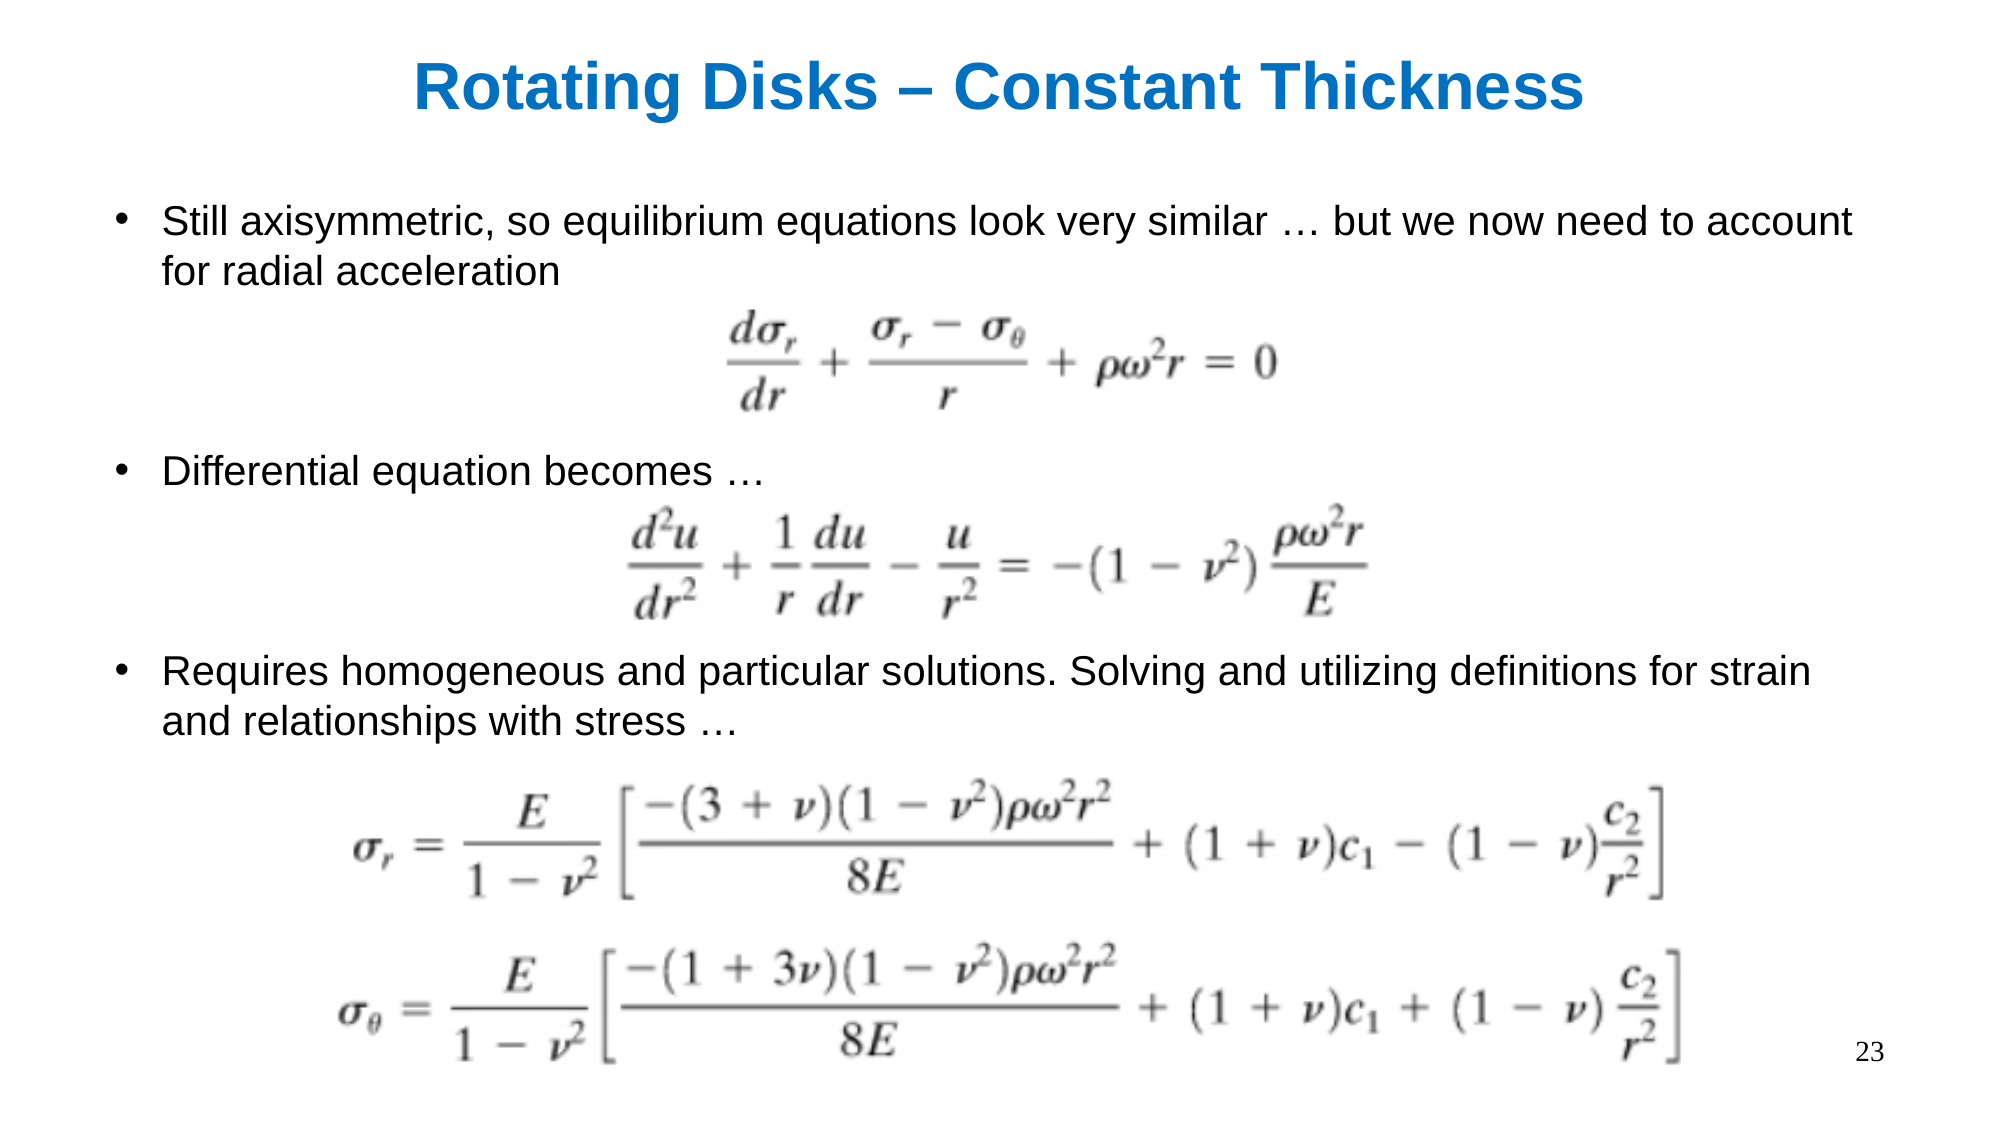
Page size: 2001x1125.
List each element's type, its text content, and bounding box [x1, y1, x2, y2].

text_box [338, 774, 1680, 917]
slide_number 23 [1433, 1024, 1901, 1103]
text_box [325, 937, 1688, 1080]
text_box Rotating Disks – Constant Thickness [312, 26, 1688, 139]
picture [709, 293, 1288, 438]
picture [616, 499, 1381, 632]
text_box Still axisymmetric, so equilibrium equations look very similar … but we now need to account for radial acceleration Differential equation becomes … Requires homogeneous and particular solutions. Solving and utilizing definitions for strain and relationships with stress … [99, 186, 1900, 752]
